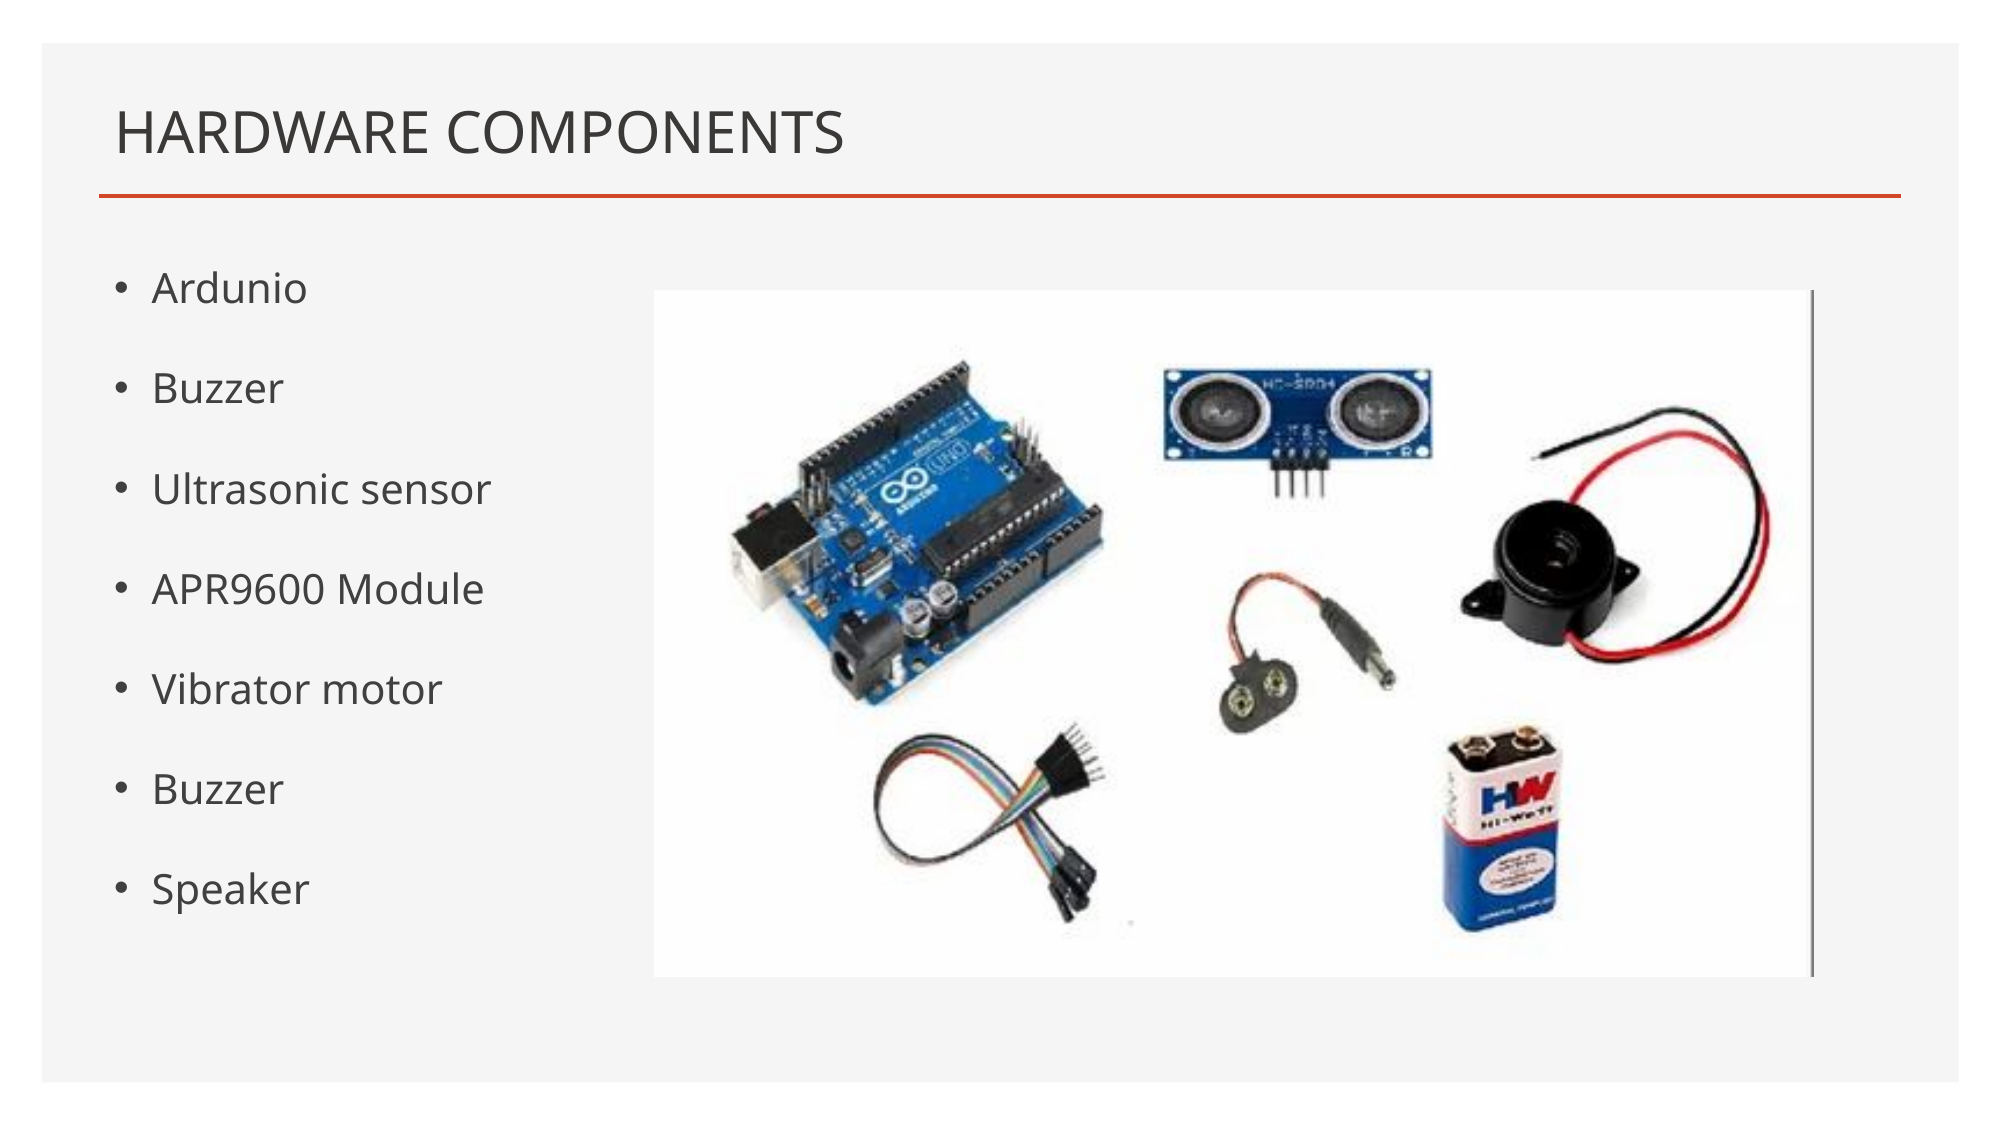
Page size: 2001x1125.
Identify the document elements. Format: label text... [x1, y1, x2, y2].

picture [654, 290, 1814, 977]
title HARDWARE COMPONENTS [99, 73, 1901, 197]
text_box Ardunio Buzzer Ultrasonic sensor APR9600 Module Vibrator motor Buzzer Speaker [99, 267, 711, 1000]
